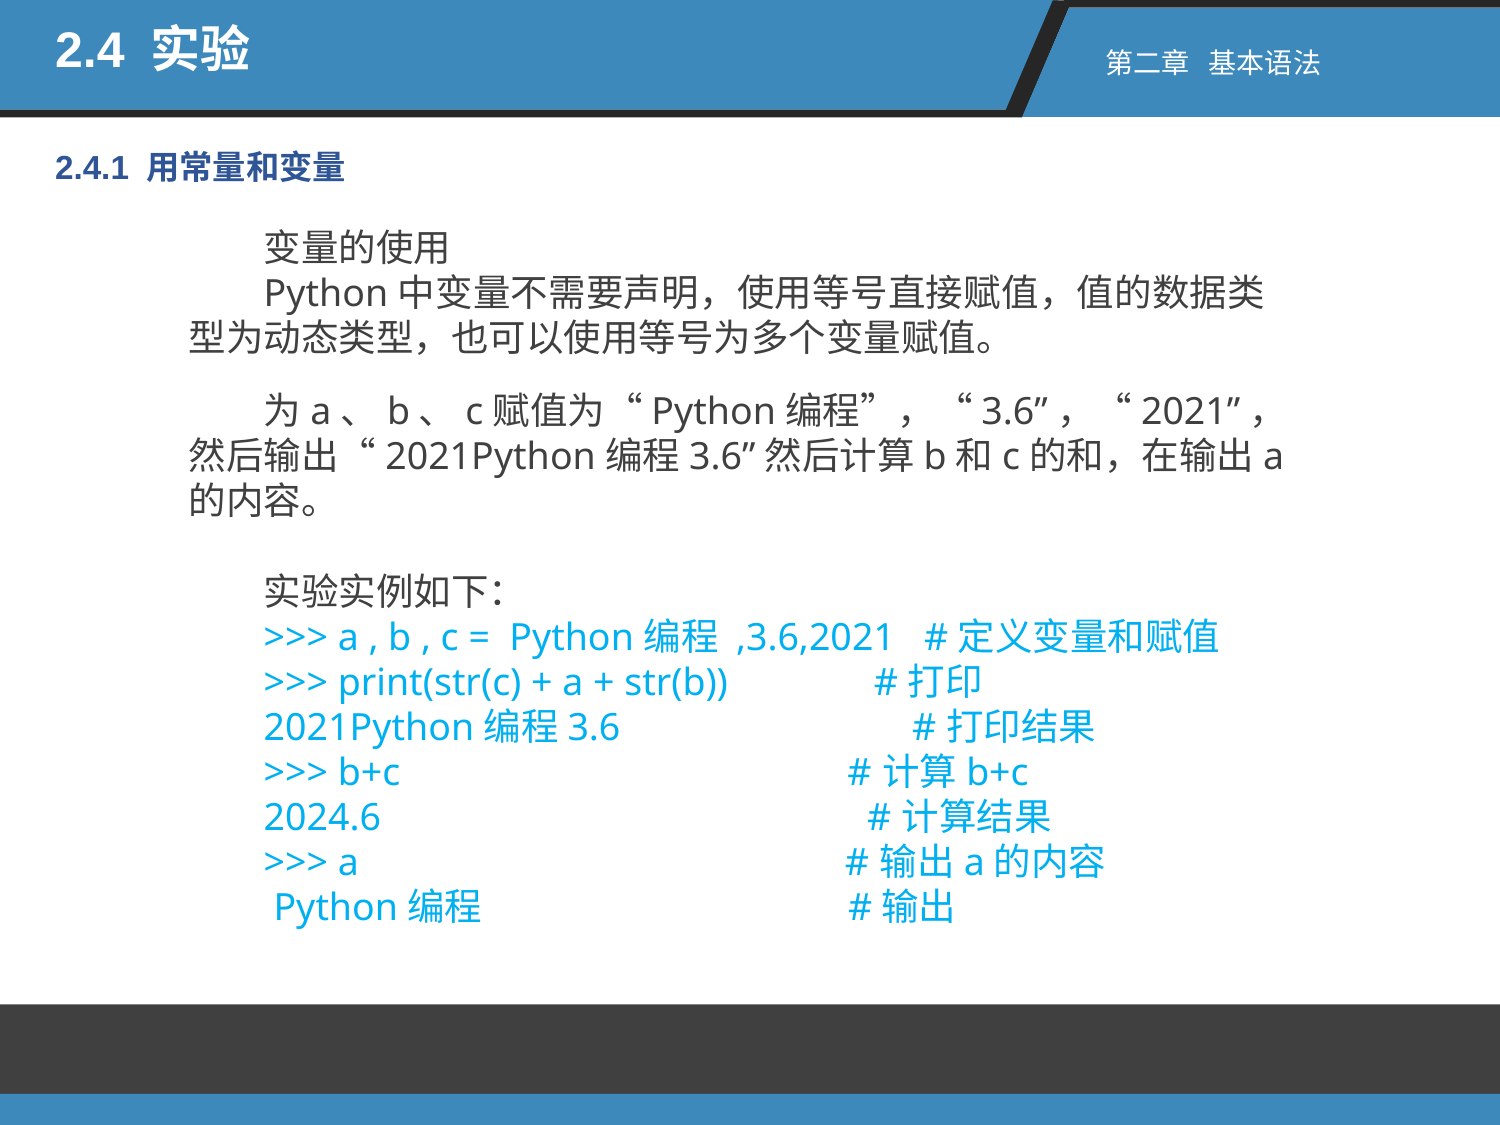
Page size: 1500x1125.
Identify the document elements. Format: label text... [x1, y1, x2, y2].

text_box 变量的使用 Python中变量不需要声明，使用等号直接赋值，值的数据类型为动态类型，也可以使用等号为多个变量赋值。 [173, 216, 1280, 366]
text_box 实验实例如下： >>> a , b , c = Python编程 ,3.6,2021 #定义变量和赋值 >>> print(str(c) + a + str(b)) #打印 2021Python编程3.6 #打印结果 >>> b+c #计算b+c 2024.6 #计算结果 >>> a #输出a的内容 Python编程 #输出 [173, 560, 1280, 936]
list 2.4.1 用常量和变量 [40, 143, 432, 233]
text_box 第二章 基本语法 [1090, 38, 1337, 87]
list 为a、b、c赋值为“Python编程”，“3.6”，“2021”，然后输出“2021Python编程3.6”然后计算b和c的和，在输出a的内容。 [174, 379, 1321, 561]
list 2.4 实验 [40, 17, 653, 111]
